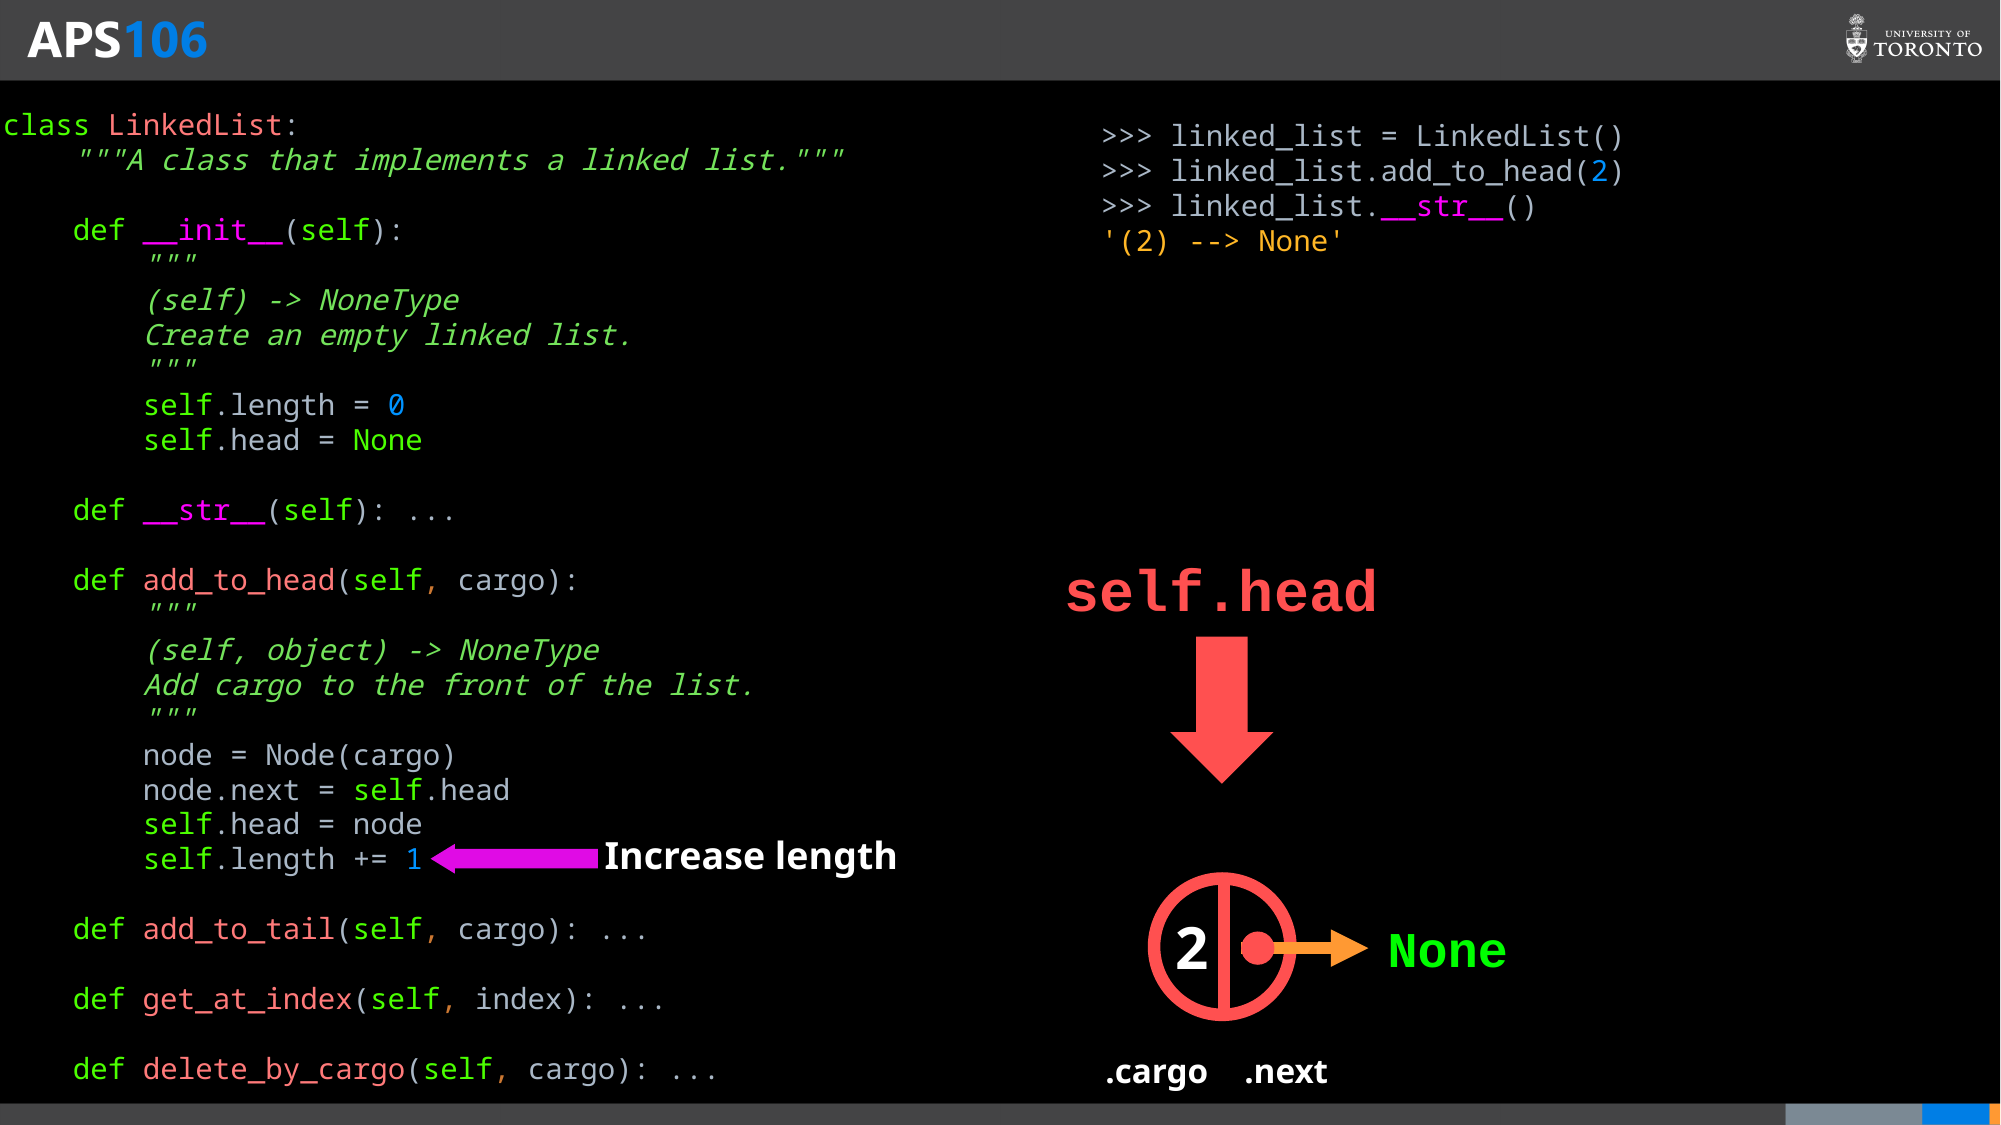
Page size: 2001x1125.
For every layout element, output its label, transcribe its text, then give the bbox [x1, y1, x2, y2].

text_box 2 [1160, 903, 1223, 989]
text_box [1153, 916, 1160, 977]
text_box .next [1229, 1042, 1344, 1098]
text_box .cargo [1090, 1042, 1223, 1098]
text_box [1167, 635, 1276, 786]
text_box [1240, 930, 1276, 966]
text_box >>> linked_list = LinkedList() >>> linked_list.add_to_head(2) >>> linked_list.__str__() '(2) --> None' [1085, 110, 1812, 265]
text_box [1167, 877, 1292, 1016]
picture [0, 0, 2001, 1125]
text_box None [1372, 909, 1523, 985]
text_box self.head [1049, 545, 1395, 631]
text_box Increase length [589, 824, 913, 885]
text_box [428, 841, 589, 876]
text_box class LinkedList: """A class that implements a linked list.""" def __init__(self): """ (self) -> NoneType Create an empty linked list. """ self.length = 0 self.head = None def __str__(self): ... def add_to_head(self, cargo): """ (self, object) -> NoneType Add cargo to the front of the list. """ node = Node(cargo) node.next = self.head self.head = node self.length += 1 def add_to_tail(self, cargo): ... def get_at_index(self, index): ... def delete_by_cargo(self, cargo): ... [0, 98, 858, 1093]
